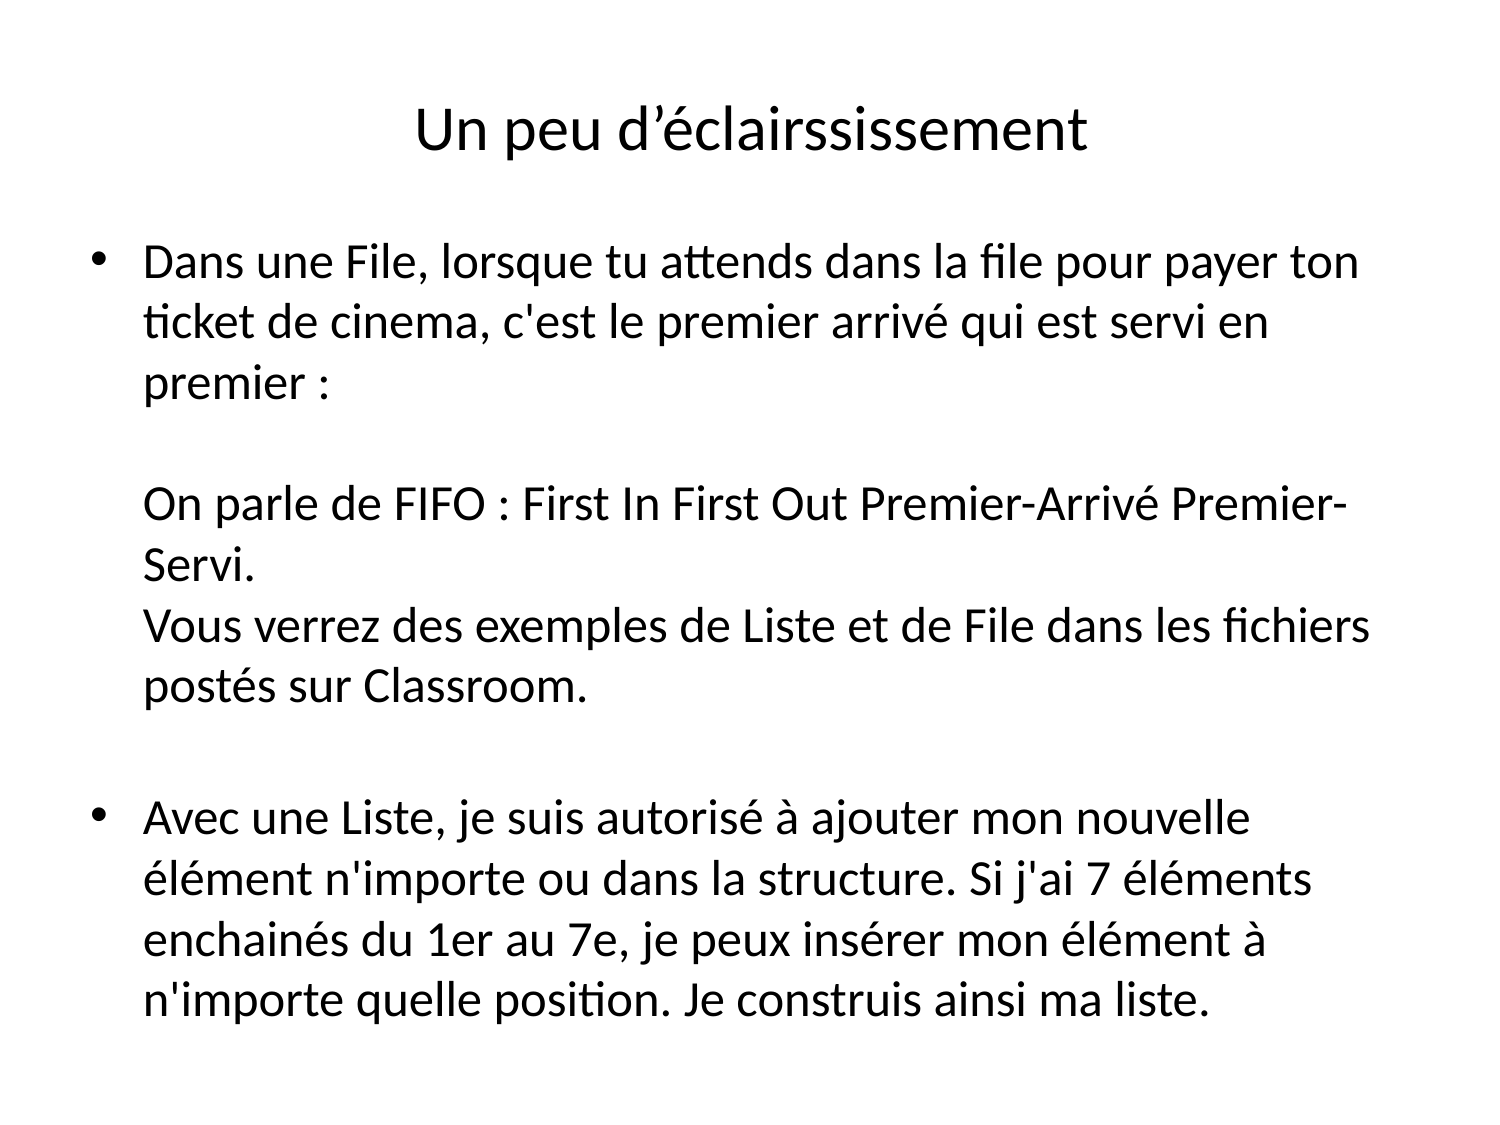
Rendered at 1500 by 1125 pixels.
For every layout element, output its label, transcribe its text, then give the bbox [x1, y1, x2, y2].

list Dans une File, lorsque tu attends dans la file pour payer ton ticket de cinema, c'est le premier arrivé qui est servi en premier : On parle de FIFO : First In First Out Premier-Arrivé Premier-Servi. Vous verrez des exemples de Liste et de File dans les fichiers postés sur Classroom. Avec une Liste, je suis autorisé à ajouter mon nouvelle élément n'importe ou dans la structure. Si j'ai 7 éléments enchainés du 1er au 7e, je peux insérer mon élément à n'importe quelle position. Je construis ainsi ma liste. [75, 219, 1425, 1038]
title Un peu d’éclairssissement [76, 78, 1427, 171]
